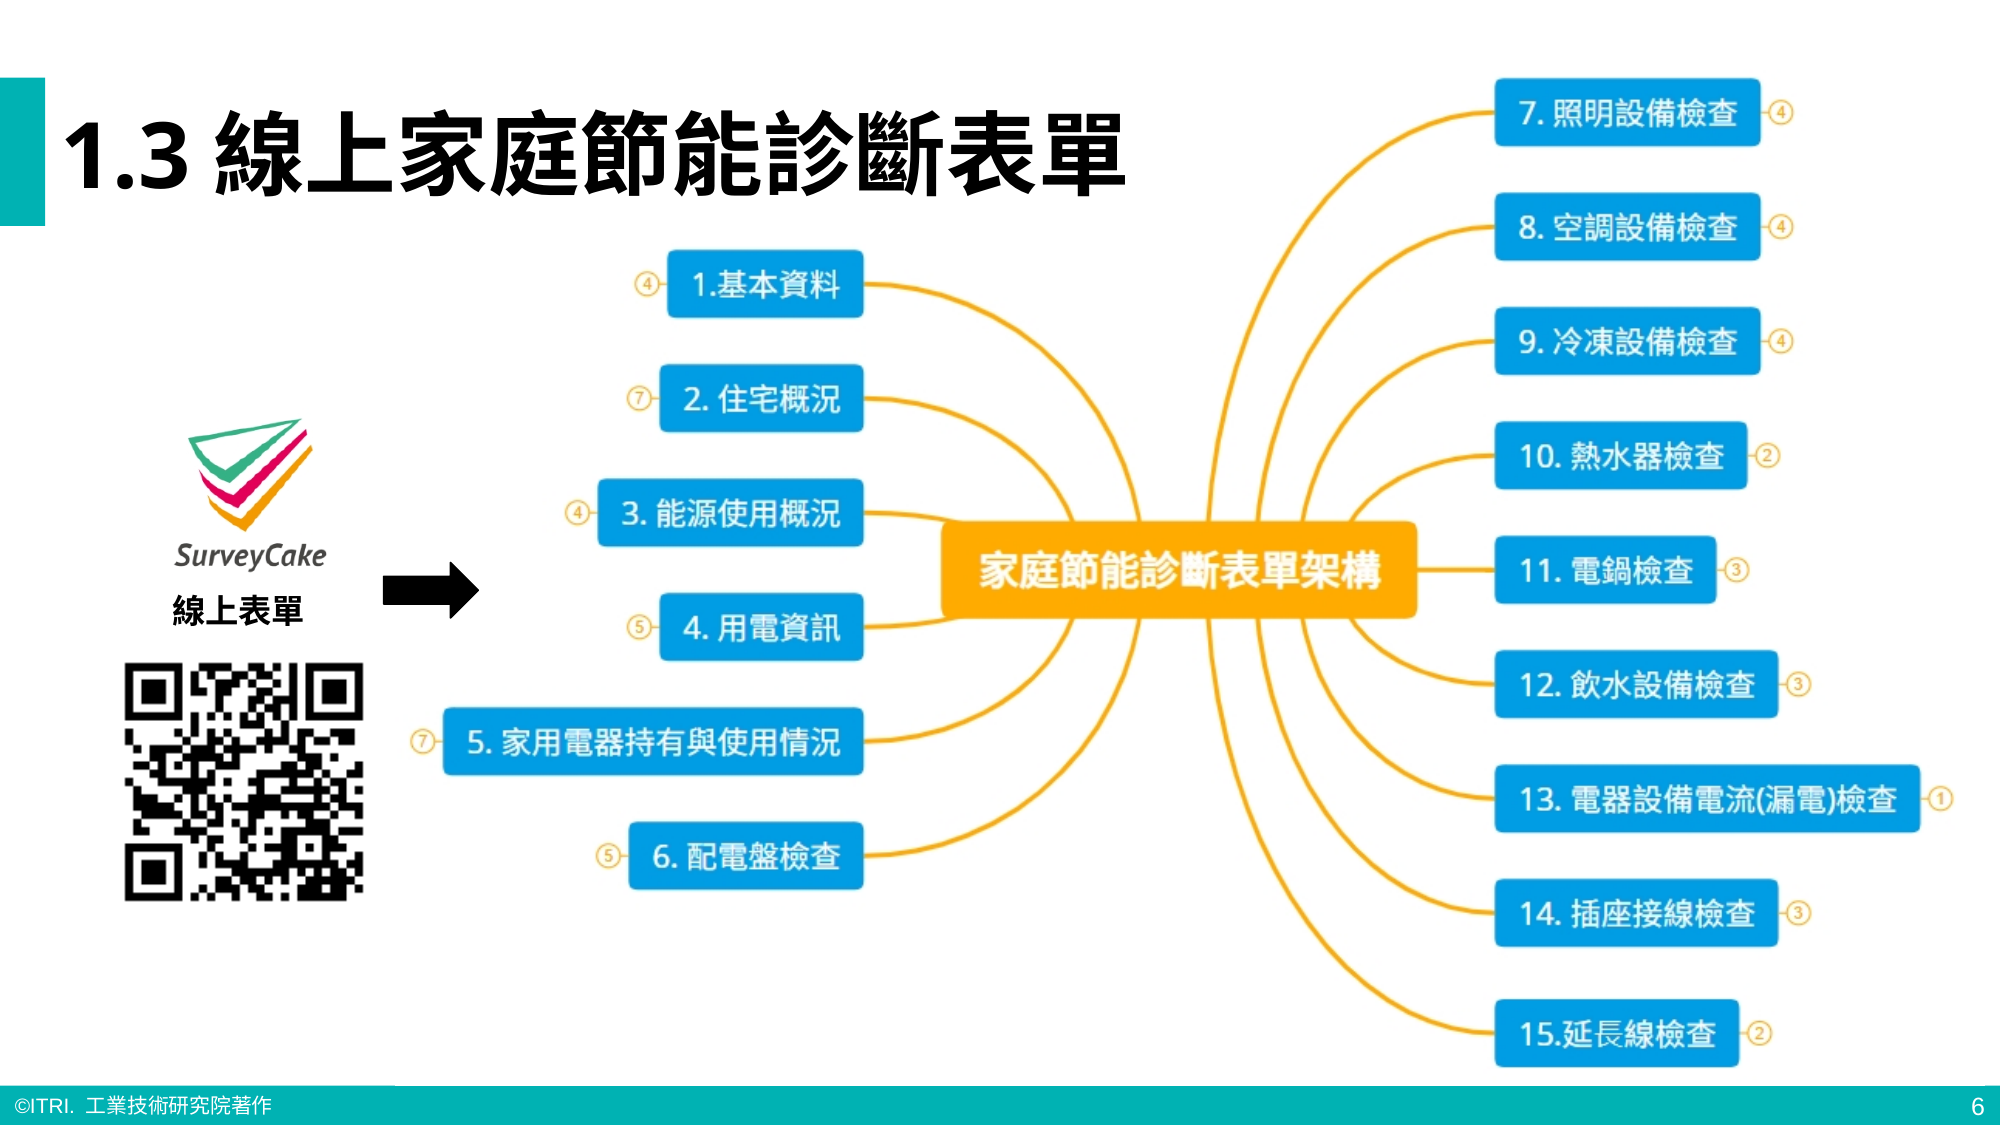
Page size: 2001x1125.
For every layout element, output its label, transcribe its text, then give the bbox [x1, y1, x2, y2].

picture [395, 68, 1985, 1087]
text_box 線上表單 [110, 582, 367, 638]
text_box 1.3線上家庭節能診斷表單 [45, 88, 390, 215]
picture [142, 406, 351, 578]
text_box [0, 77, 46, 226]
picture [104, 642, 384, 922]
slide_number 6 [1874, 1085, 2000, 1125]
text_box [383, 576, 390, 605]
